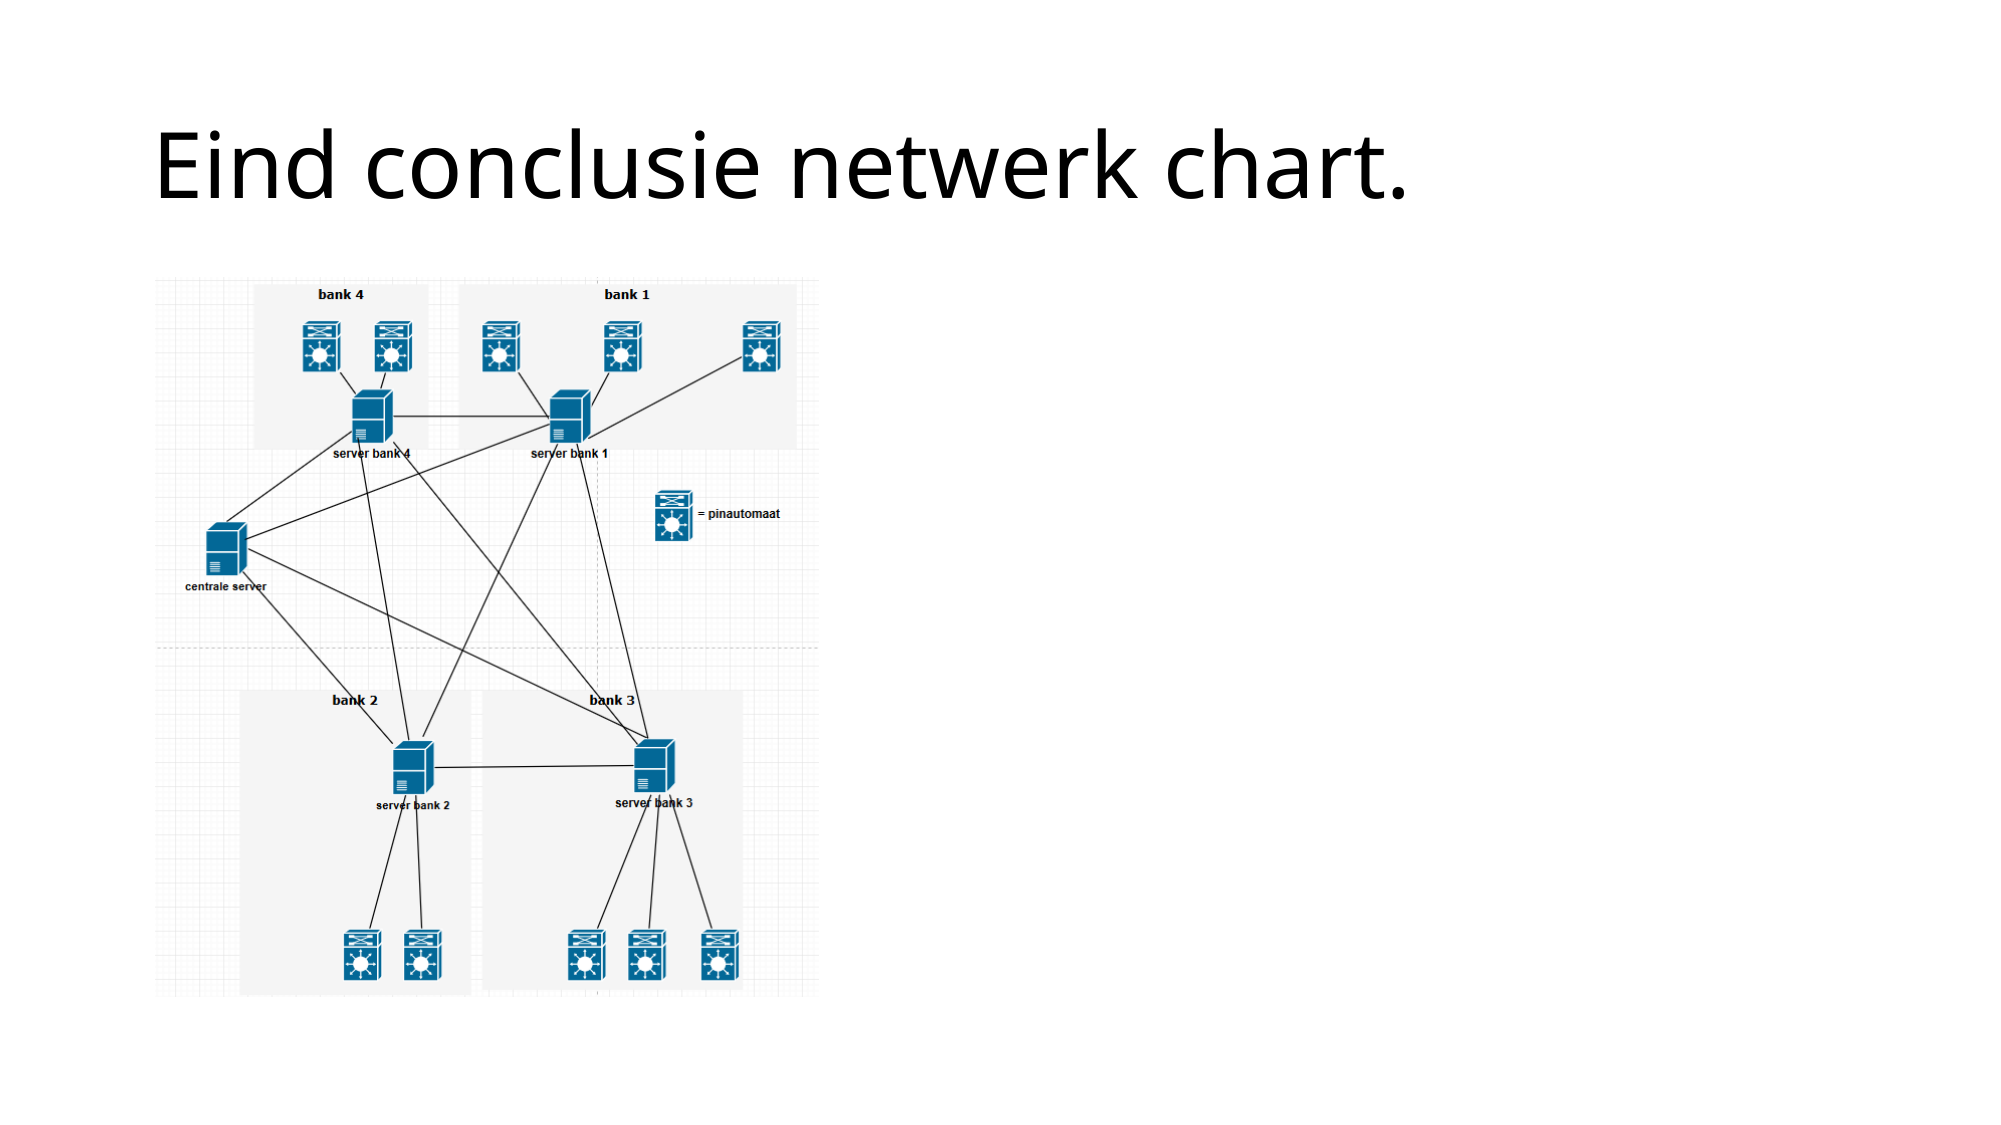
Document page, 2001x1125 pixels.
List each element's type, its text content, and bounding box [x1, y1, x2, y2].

picture [155, 277, 819, 997]
title Eind conclusie netwerk chart. [137, 59, 1863, 278]
